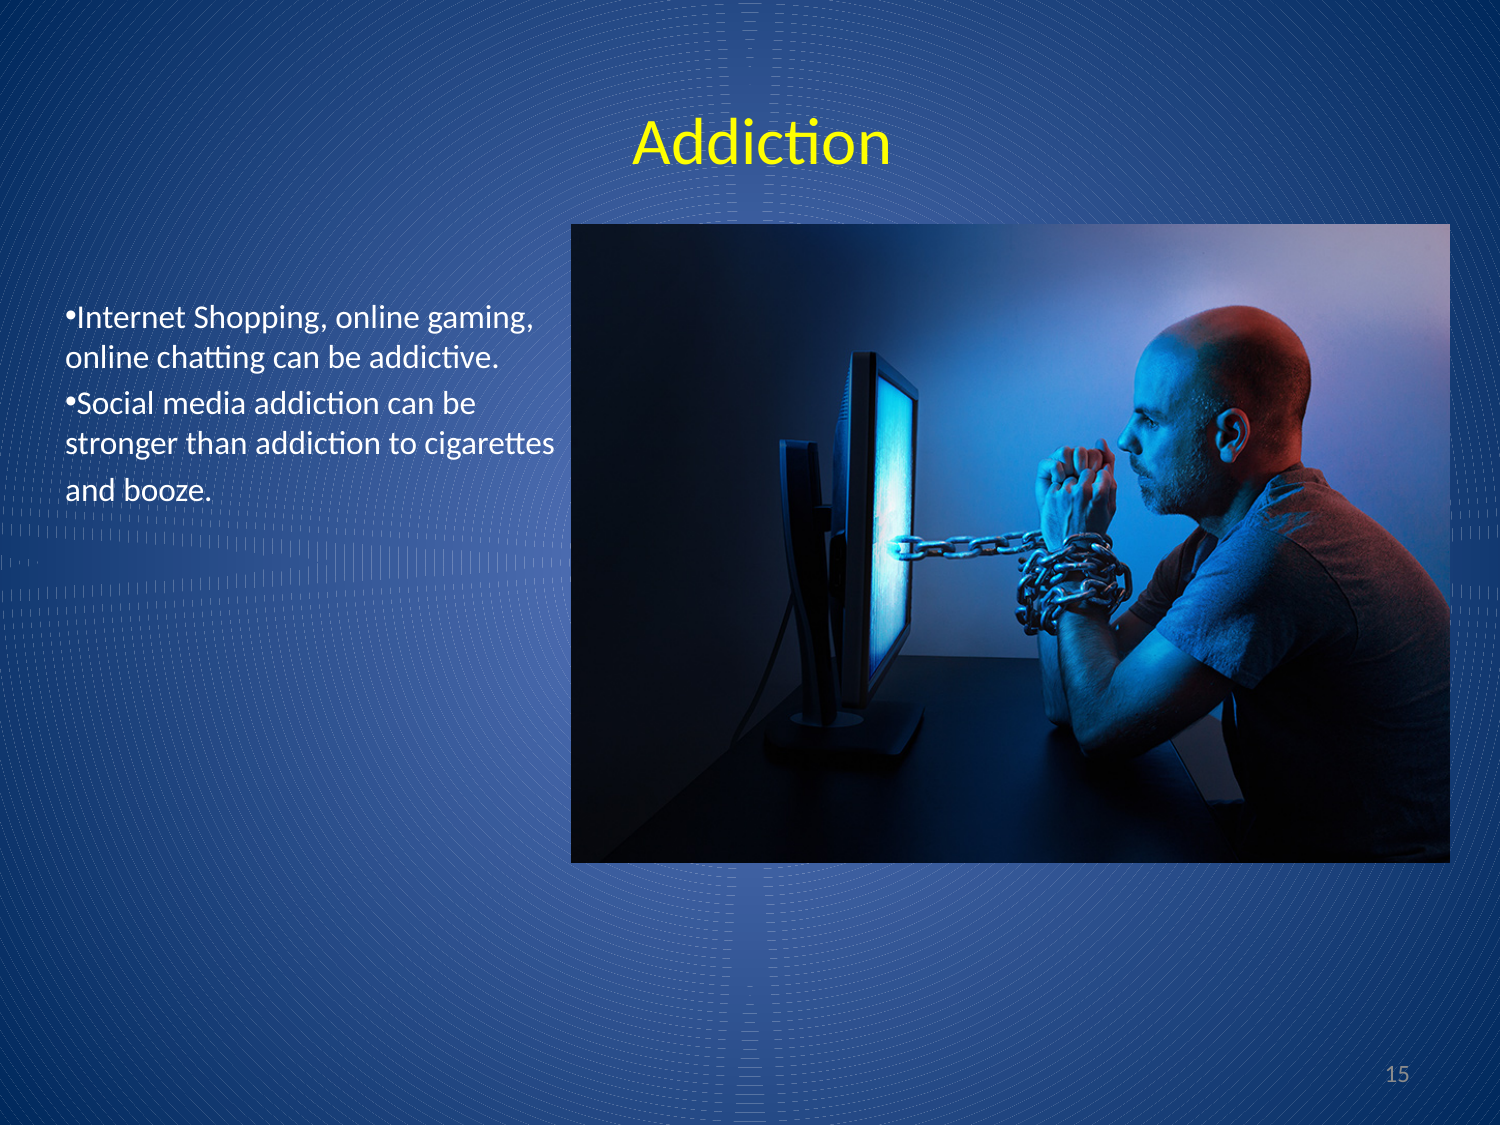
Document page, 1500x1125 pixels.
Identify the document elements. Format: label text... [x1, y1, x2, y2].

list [571, 224, 1451, 863]
slide_number 15 [1074, 1042, 1425, 1103]
list Internet Shopping, online gaming, online chatting can be addictive. Social media addiction can be stronger than addiction to cigarettes and booze. [50, 287, 566, 675]
title Addiction [75, 50, 1450, 186]
